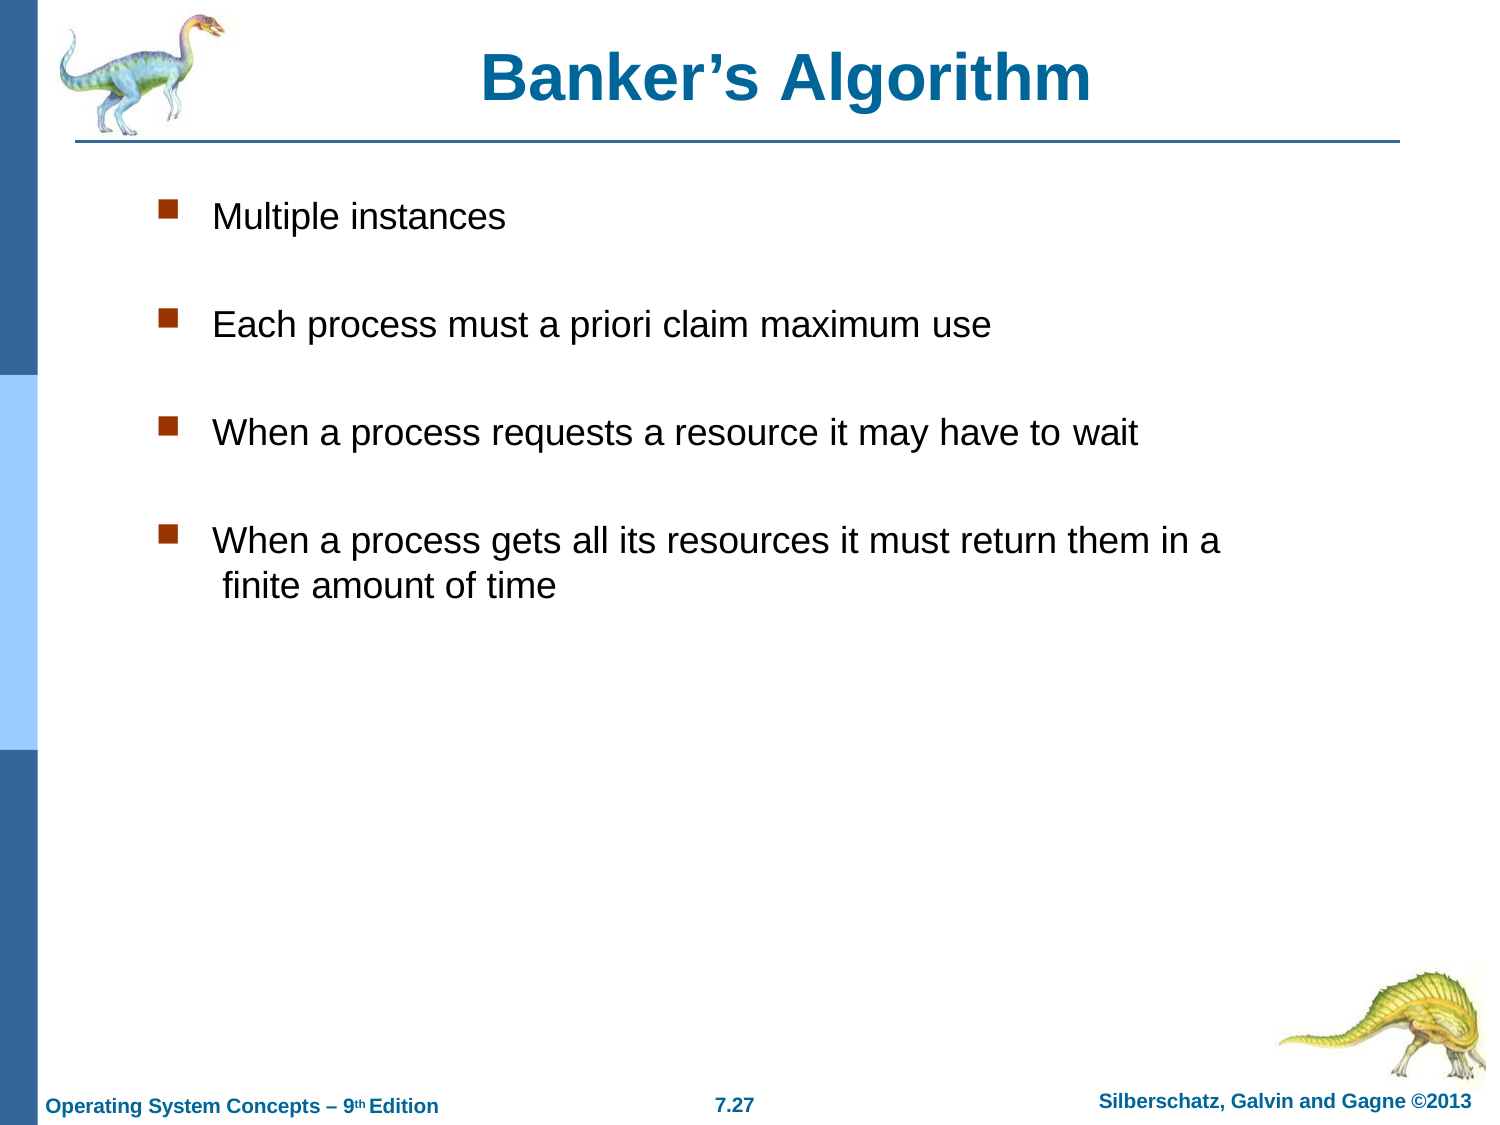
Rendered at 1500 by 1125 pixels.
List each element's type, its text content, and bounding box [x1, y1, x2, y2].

footer Operating System Concepts – 9th Edition [43, 1094, 450, 1125]
text_box Multiple instances Each process must a priori claim maximum use When a process requests a resource it may have to wait When a process gets all its resources it must return them in a finite amount of time [153, 191, 1231, 607]
slide_number 7.10 [712, 1093, 760, 1125]
title Banker’s Algorithm [33, 33, 1467, 222]
picture [1275, 959, 1486, 1090]
picture [46, 0, 243, 33]
slide_number Silberschatz, Galvin and Gagne ©2013 [1096, 1089, 1478, 1125]
